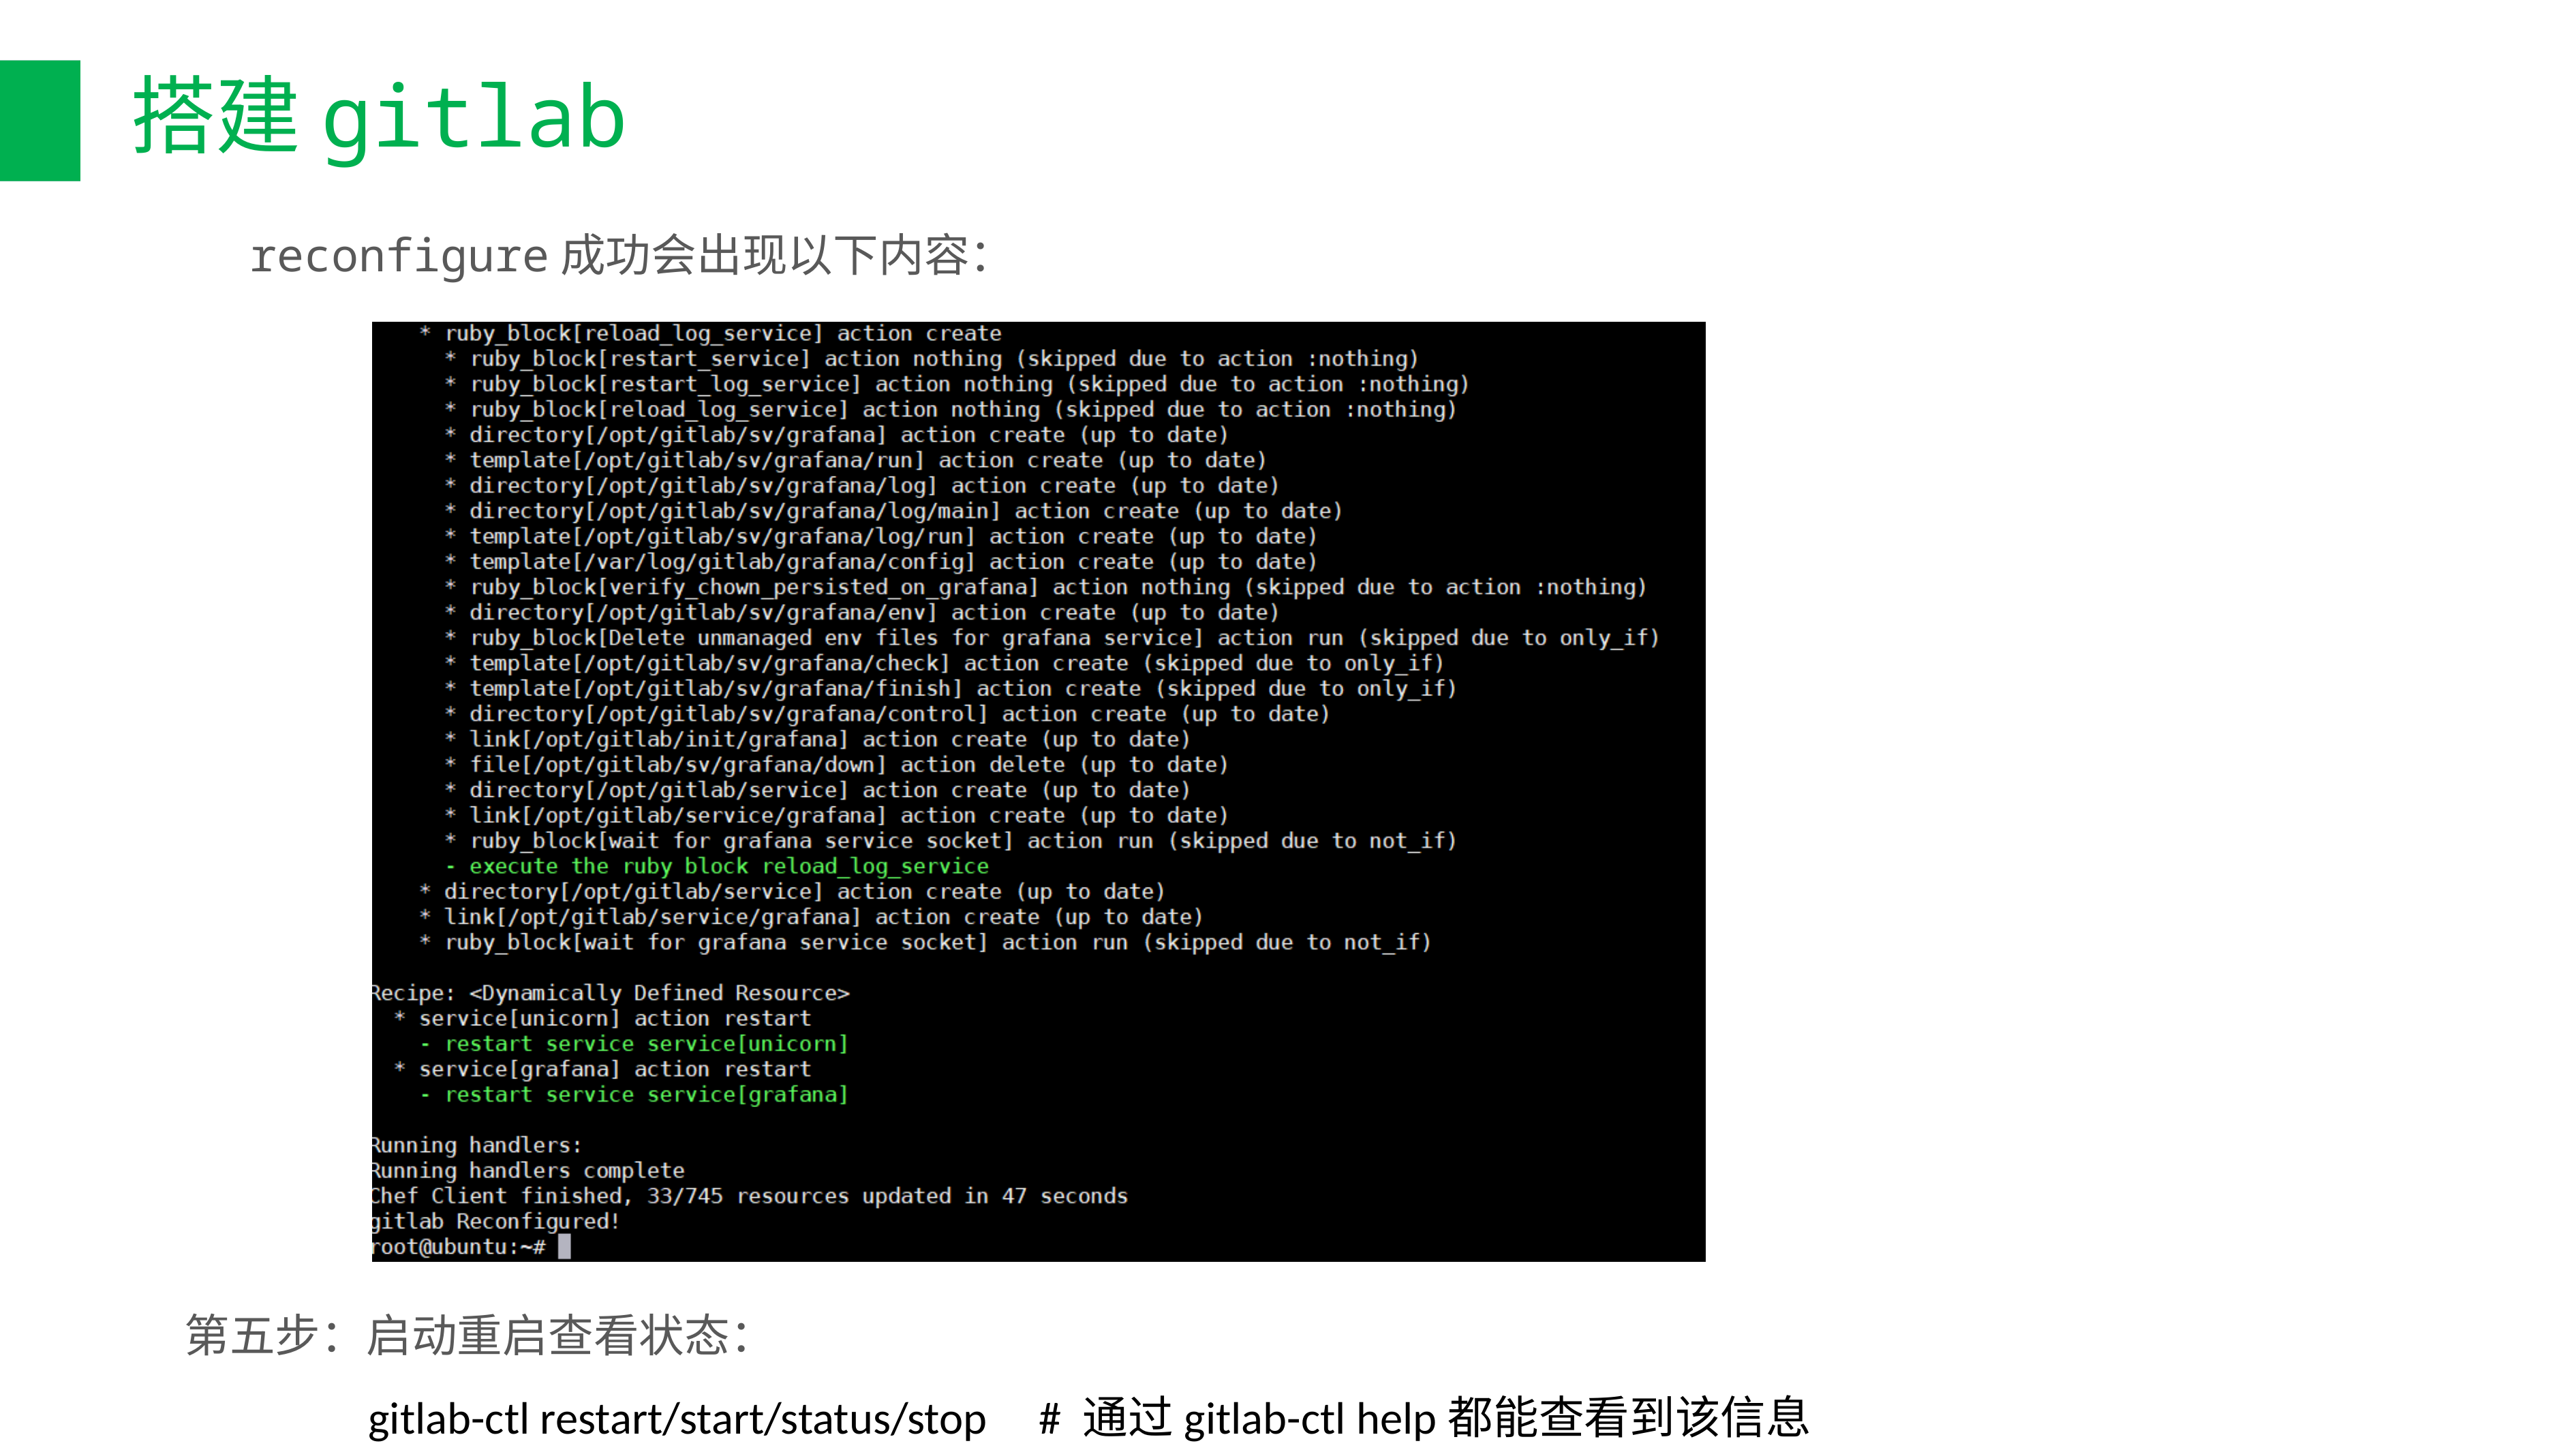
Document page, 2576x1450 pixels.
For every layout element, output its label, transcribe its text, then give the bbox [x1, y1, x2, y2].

text_box [140, 216, 2395, 1391]
text_box 第五步：启动重启查看状态： gitlab-ctl restart/start/status/stop # 通过gitlab-ctl help都能查看到该信息 [174, 1274, 1822, 1449]
text_box reconfigure成功会出现以下内容： [239, 221, 1026, 286]
picture [372, 322, 1706, 1262]
title 搭建gitlab [80, 58, 2496, 181]
